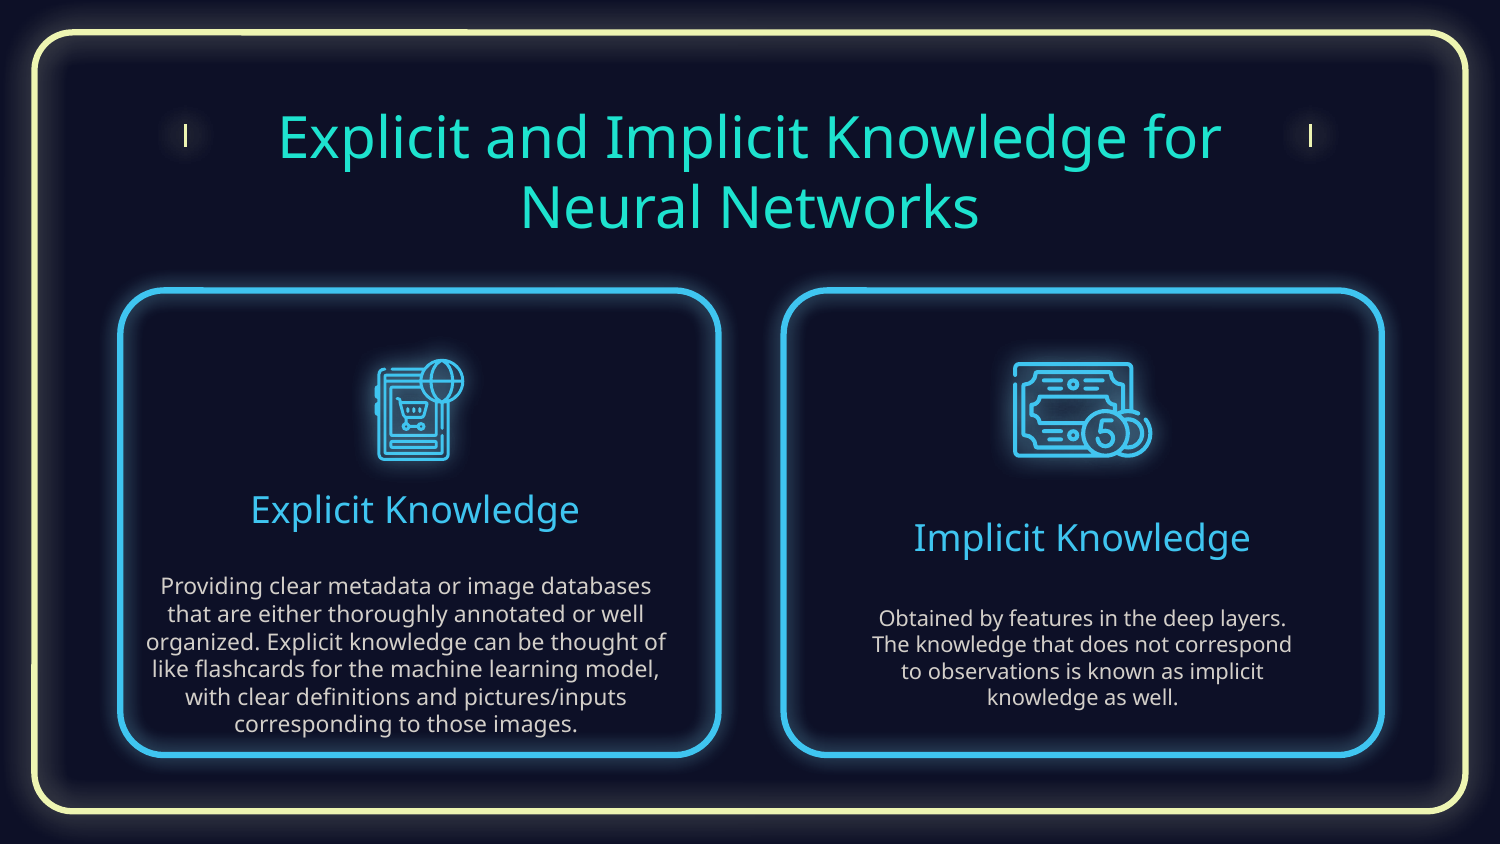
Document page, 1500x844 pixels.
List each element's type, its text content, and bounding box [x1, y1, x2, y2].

title Explicit and Implicit Knowledge for Neural Networks [222, 84, 1278, 211]
subtitle Obtained by features in the deep layers. The knowledge that does not correspond to observations is known as implicit knowledge as well. [845, 589, 1320, 734]
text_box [1012, 361, 1153, 458]
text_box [374, 358, 465, 462]
subtitle Implicit Knowledge [845, 499, 1320, 574]
subtitle Providing clear metadata or image databases that are either thoroughly annotated or well organized. Explicit knowledge can be thought of like flashcards for the machine learning model, with clear definitions and pictures/inputs corresponding to those images. [128, 557, 685, 791]
subtitle Explicit Knowledge [178, 470, 653, 545]
